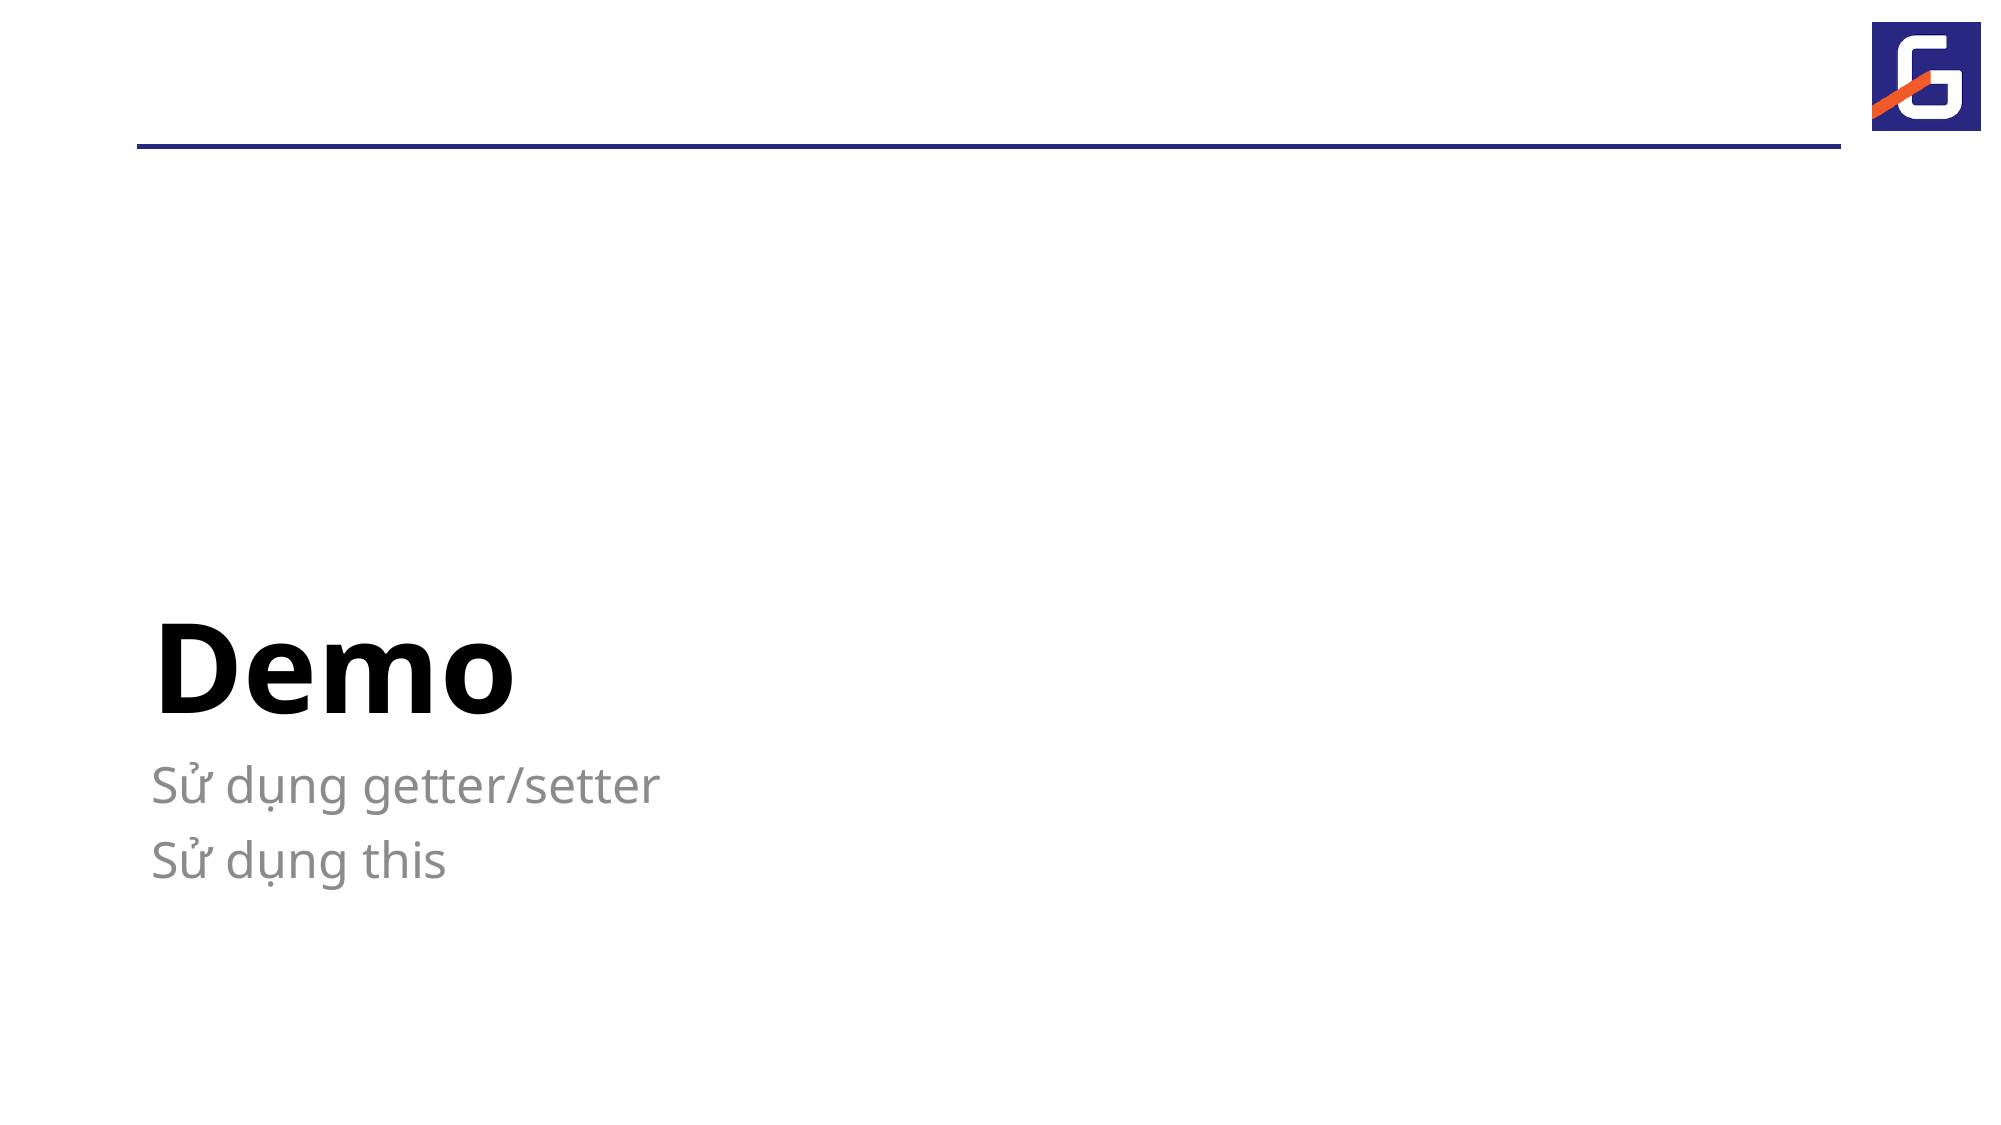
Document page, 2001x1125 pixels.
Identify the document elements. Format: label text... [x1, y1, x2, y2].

title Demo [136, 280, 1862, 749]
list Sử dụng getter/setter Sử dụng this [136, 752, 1862, 1064]
picture [1872, 22, 1981, 131]
